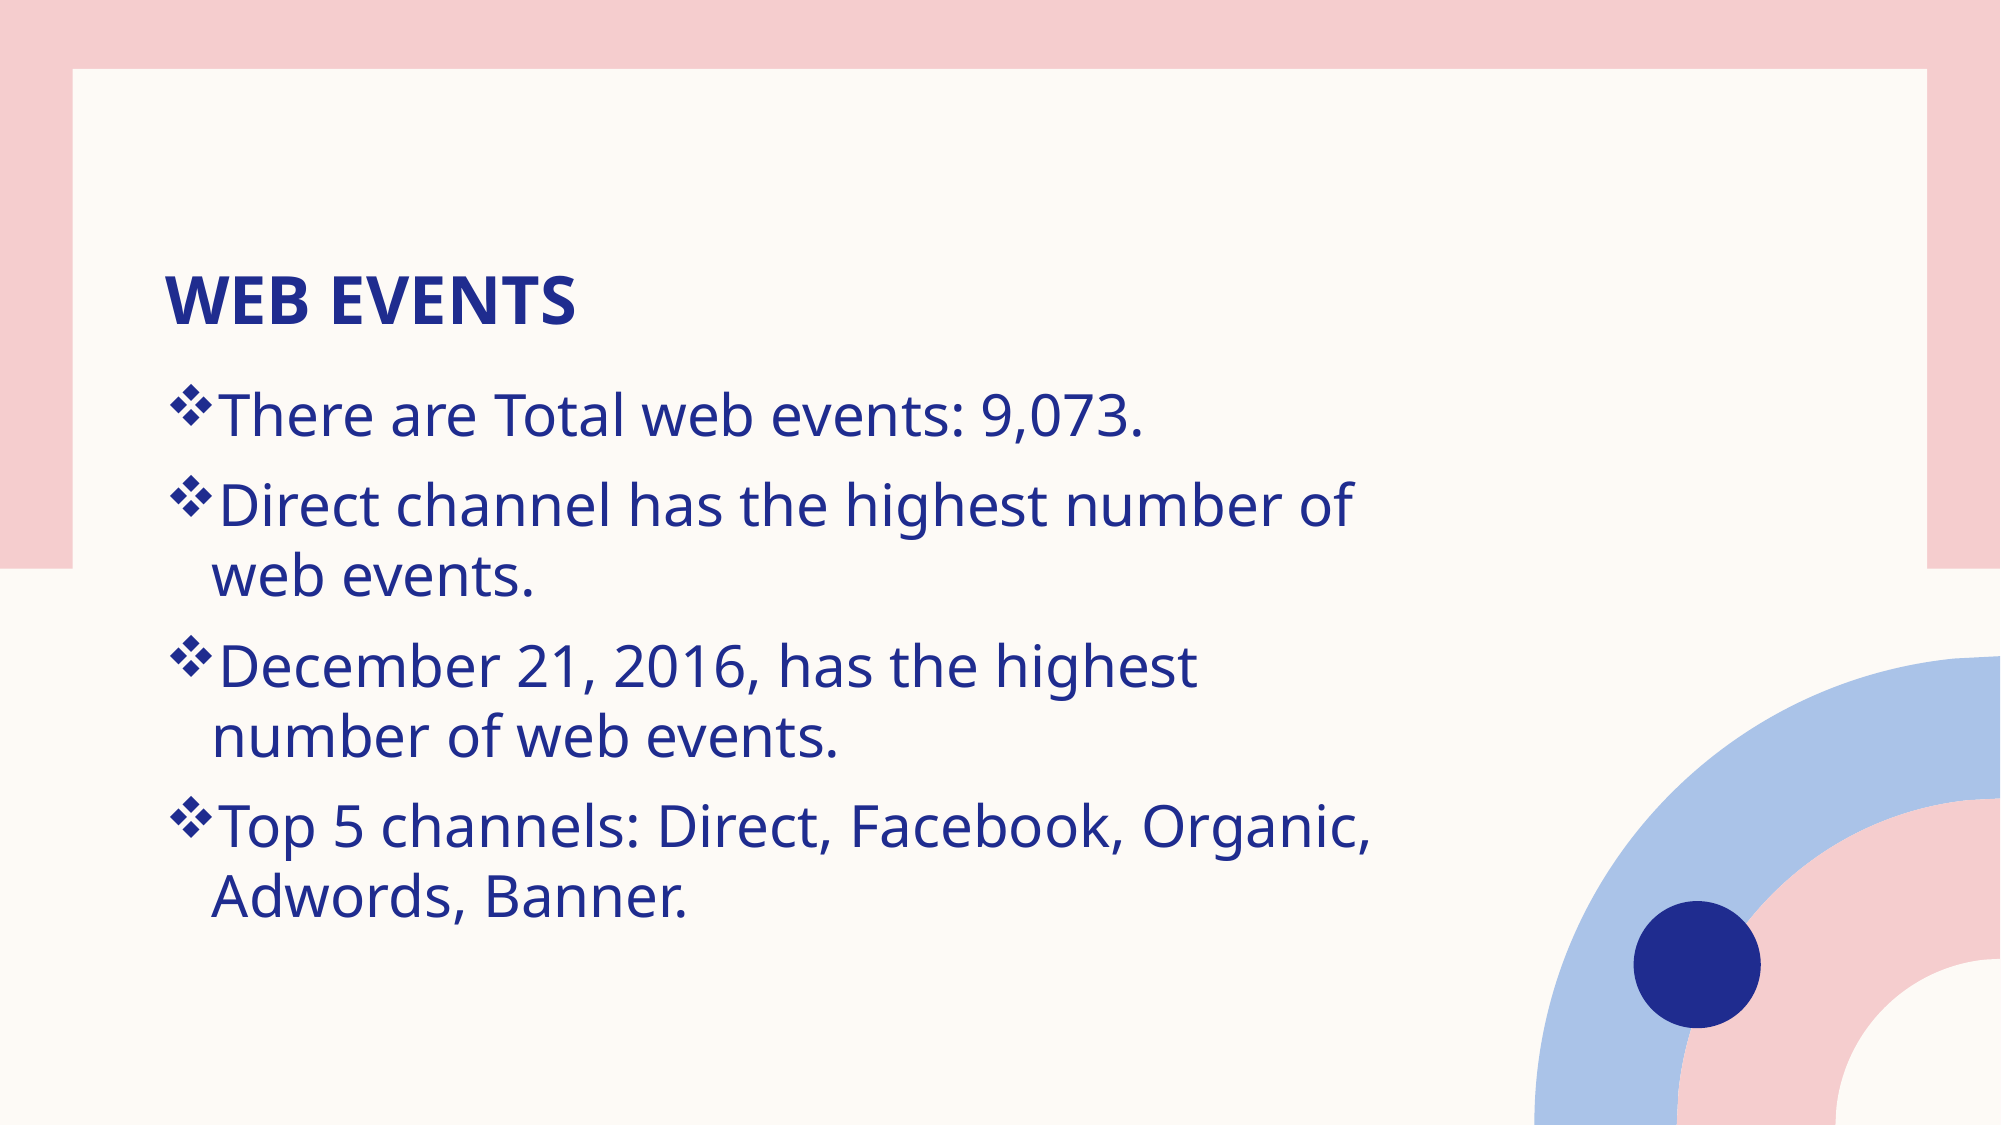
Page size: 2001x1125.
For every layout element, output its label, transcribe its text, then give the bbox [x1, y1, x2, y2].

title WEB EVENTS [150, 158, 1402, 338]
list There are Total web events: 9,073. Direct channel has the highest number of web events. December 21, 2016, has the highest number of web events. Top 5 channels: Direct, Facebook, Organic, Adwords, Banner. [150, 377, 1402, 1058]
